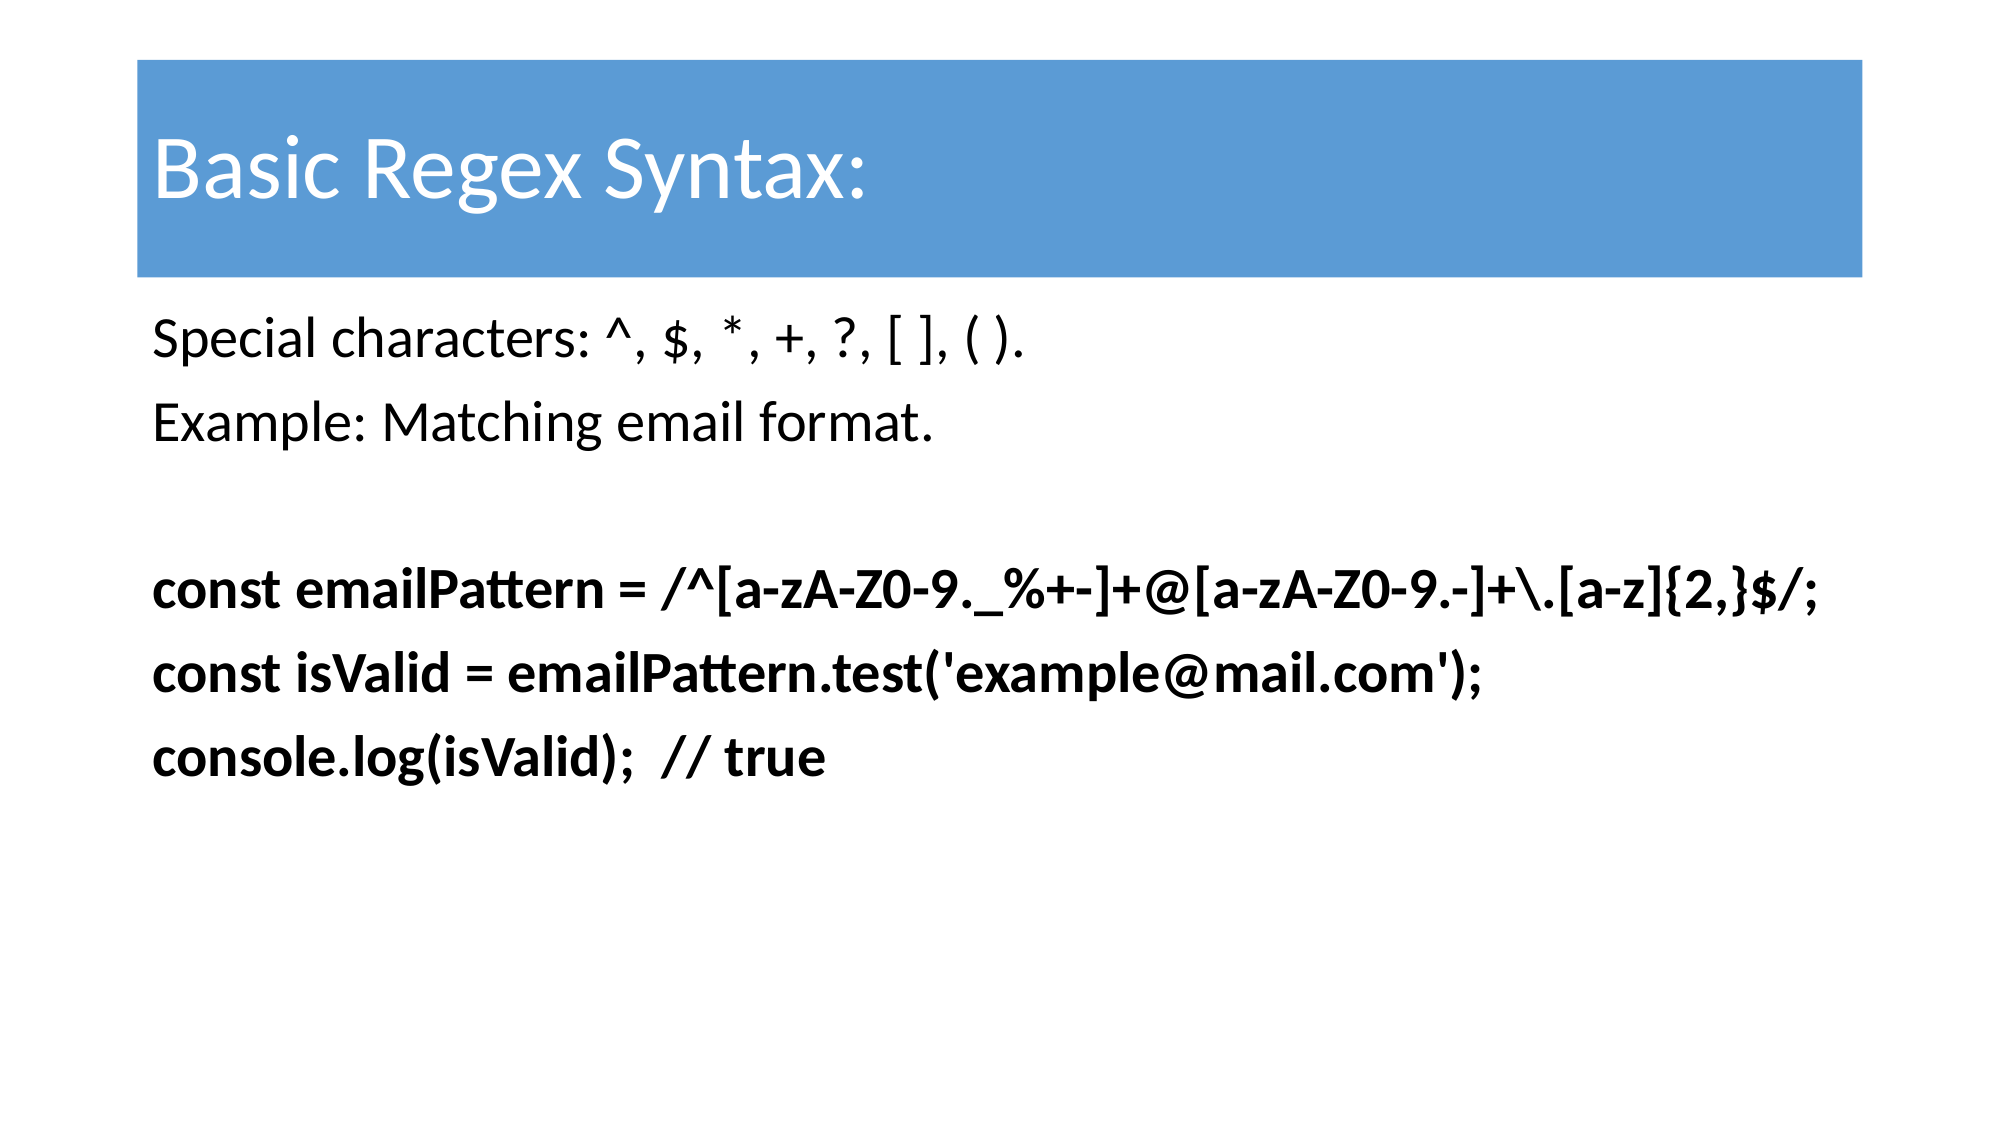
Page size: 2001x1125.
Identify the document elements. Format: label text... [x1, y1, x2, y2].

title Basic Regex Syntax: [137, 59, 1863, 278]
list Special characters: ^, $, *, +, ?, [ ], ( ). Example: Matching email format. const emailPattern = /^[a-zA-Z0-9._%+-]+@[a-zA-Z0-9.-]+\.[a-z]{2,}$/; const isValid = emailPattern.test('example@mail.com'); console.log(isValid); // true [137, 299, 1863, 1014]
